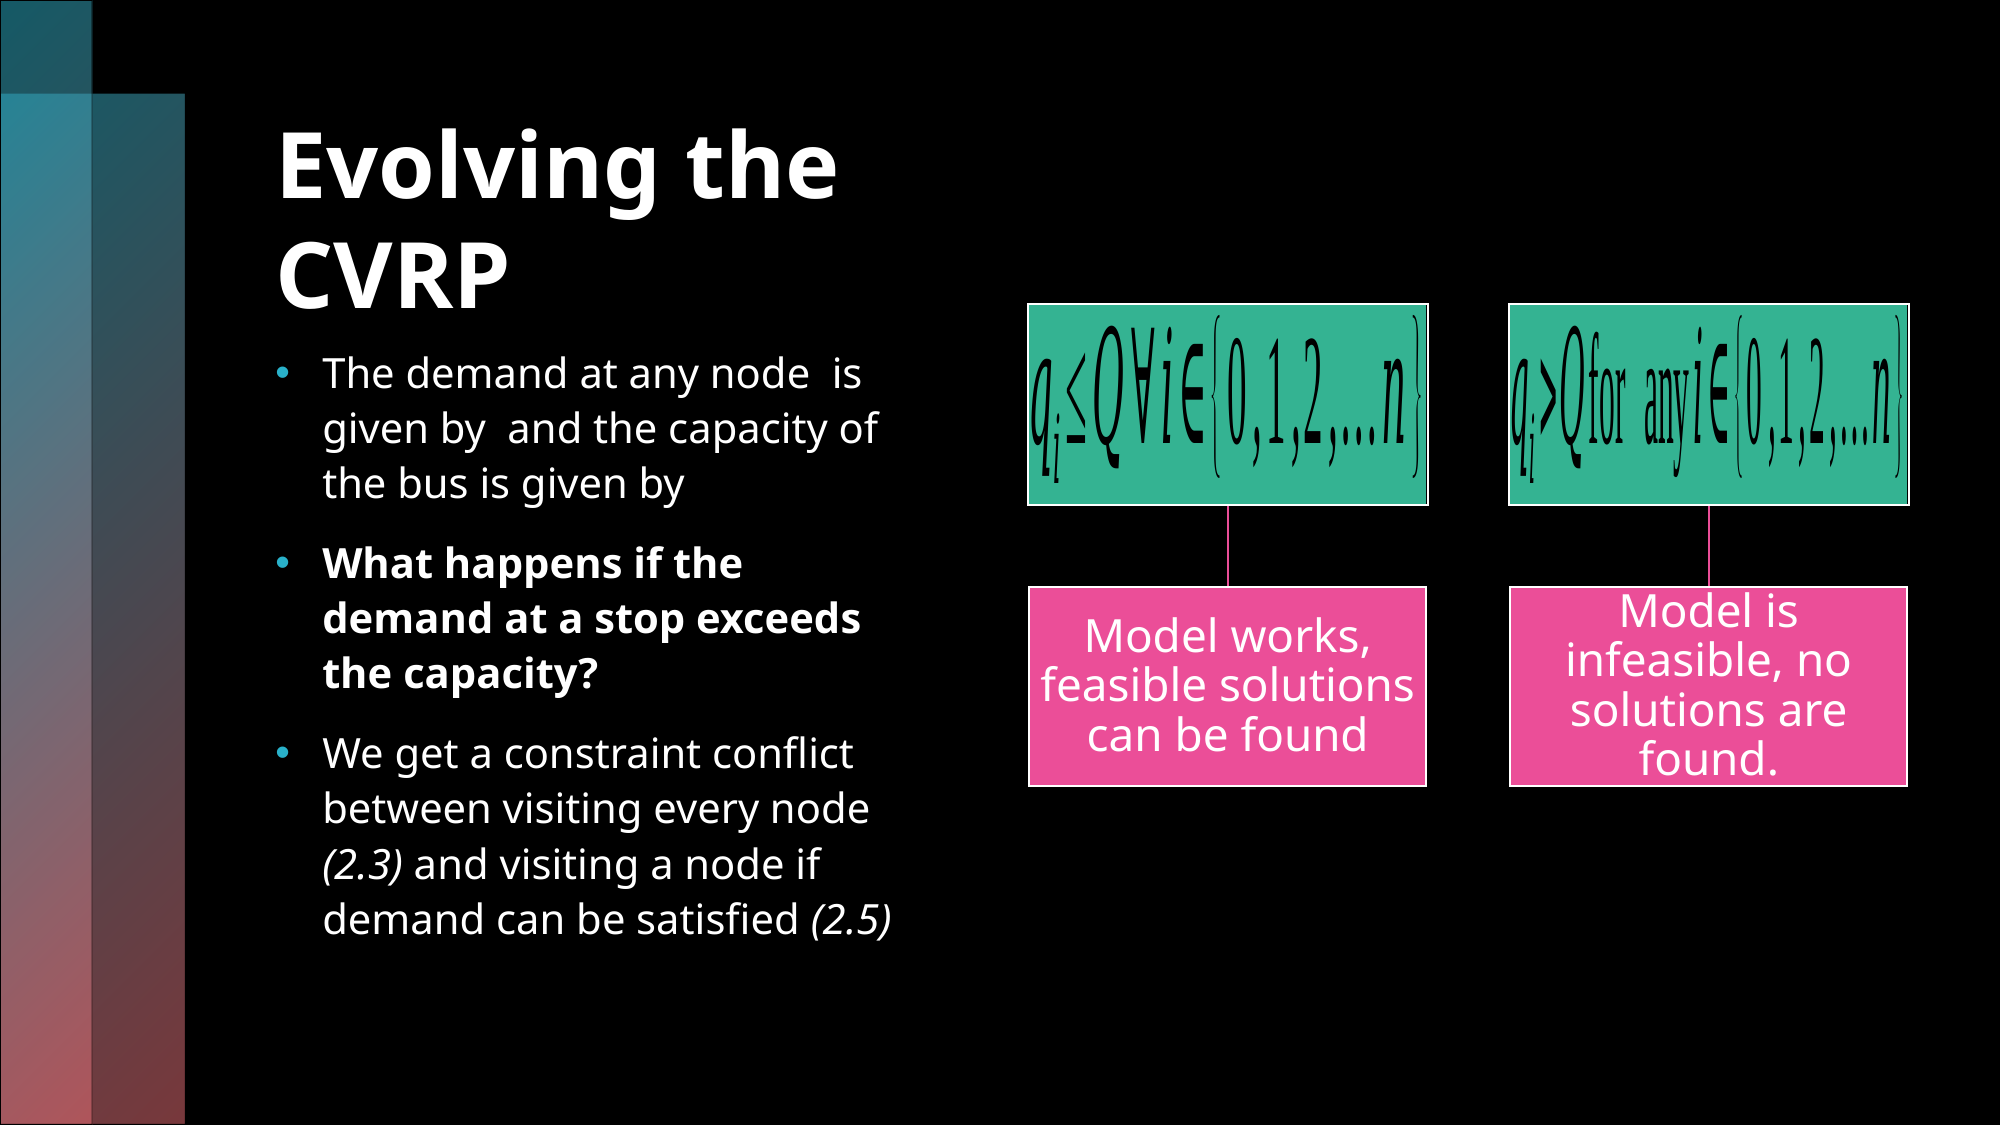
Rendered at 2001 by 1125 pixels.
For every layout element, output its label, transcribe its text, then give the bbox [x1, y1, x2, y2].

title Evolving the CVRP [260, 74, 924, 335]
